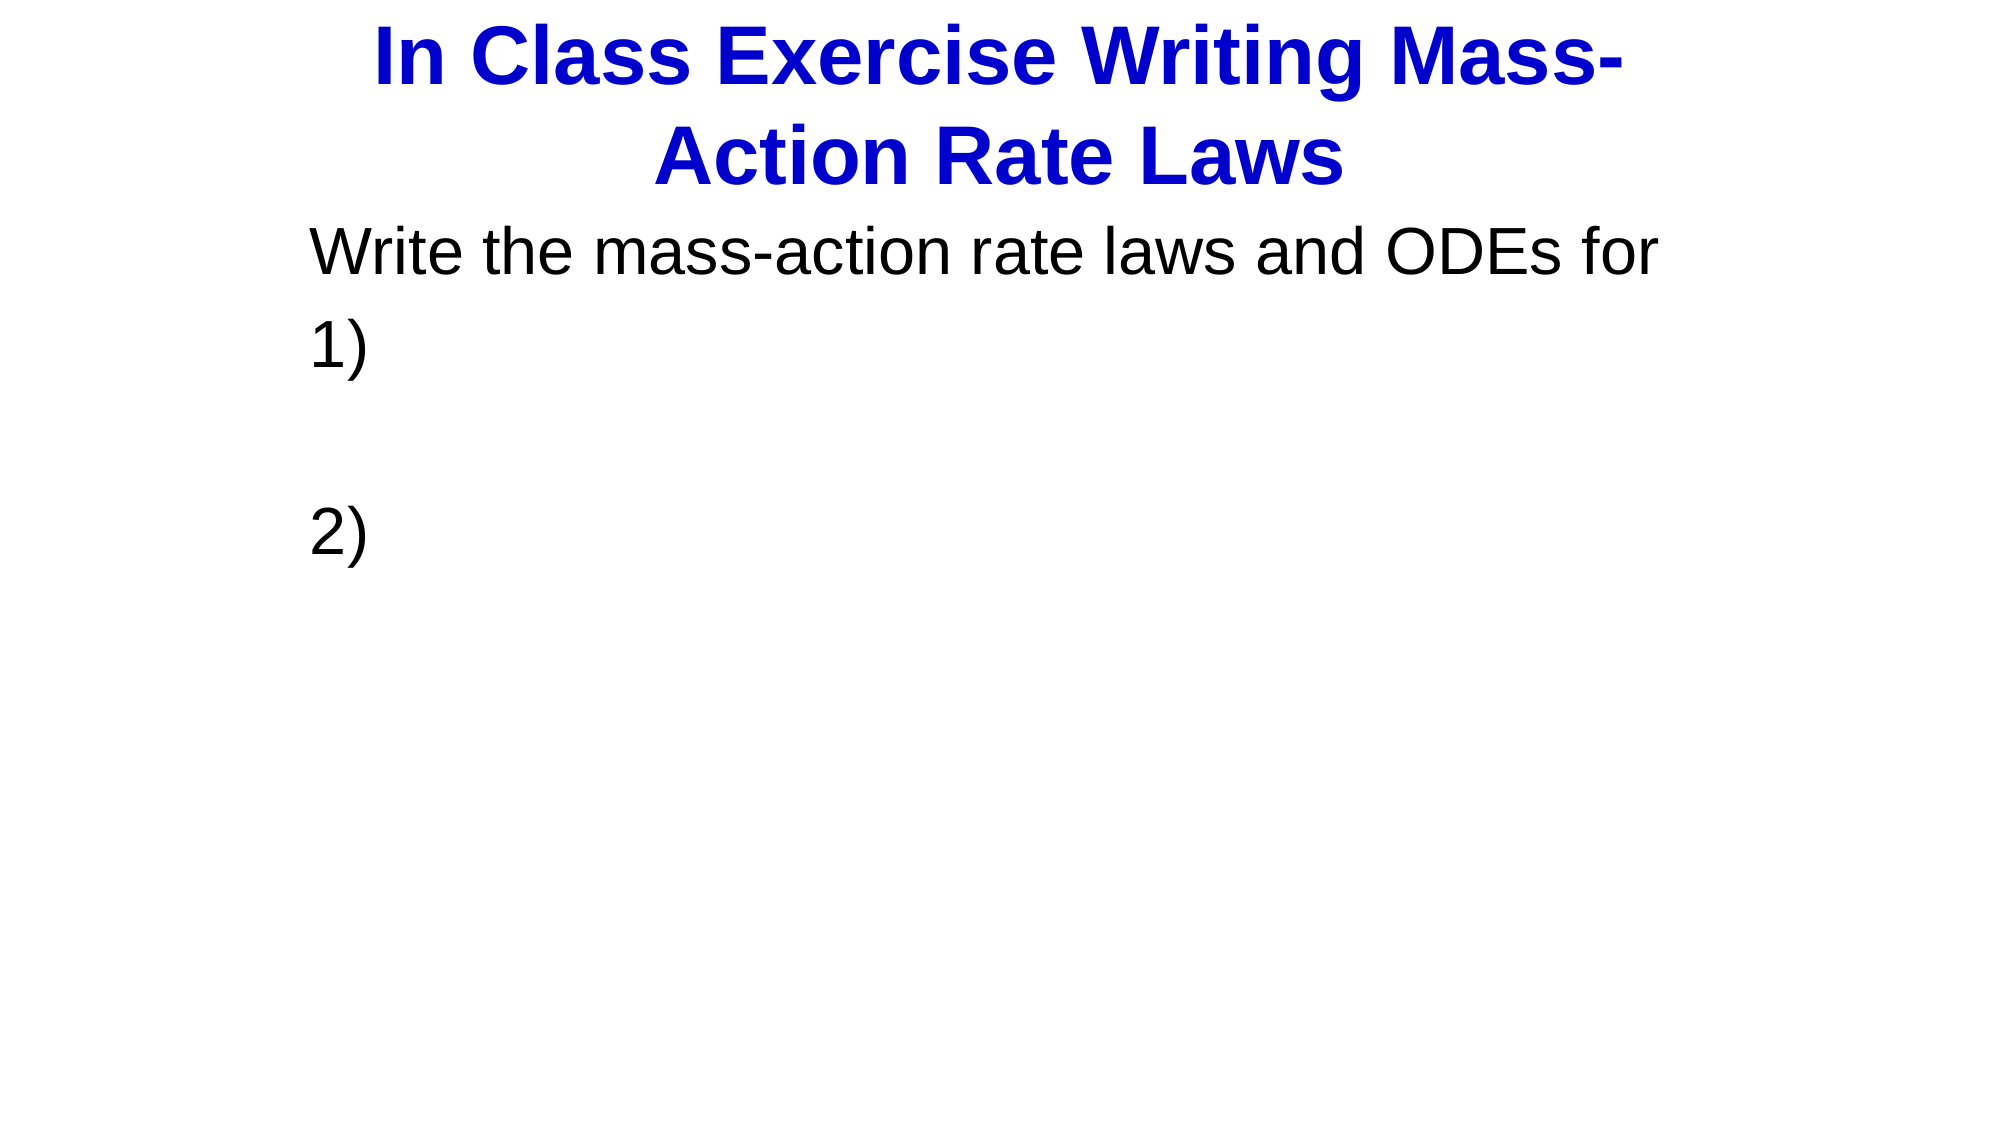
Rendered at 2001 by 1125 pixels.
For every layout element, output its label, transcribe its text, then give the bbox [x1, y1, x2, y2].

title In Class Exercise Writing Mass-Action Rate Laws [249, 24, 1750, 178]
